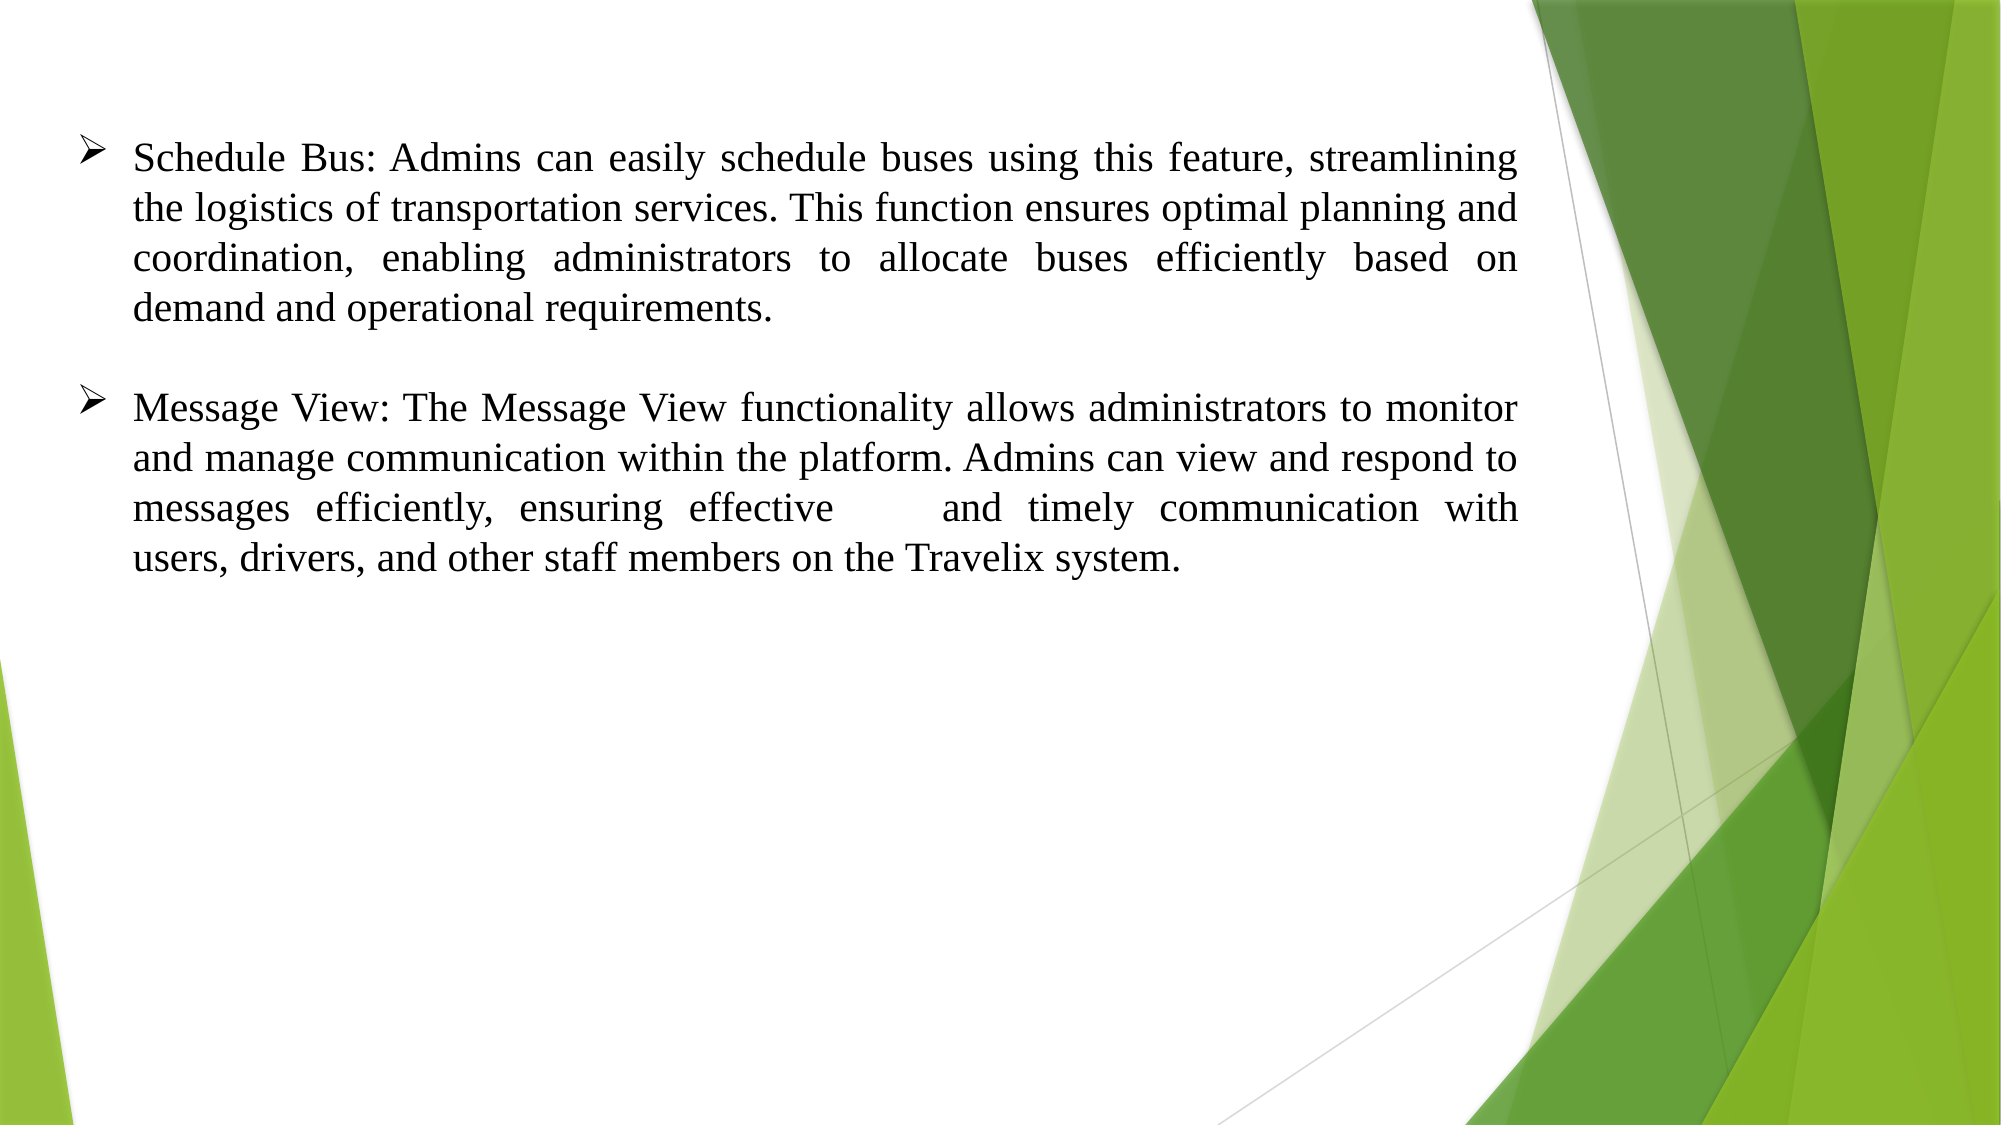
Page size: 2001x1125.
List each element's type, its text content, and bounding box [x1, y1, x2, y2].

text_box Schedule Bus: Admins can easily schedule buses using this feature, streamlining the logistics of transportation services. This function ensures optimal planning and coordination, enabling administrators to allocate buses efficiently based on demand and operational requirements. Message View: The Message View functionality allows administrators to monitor and manage communication within the platform. Admins can view and respond to messages efficiently, ensuring effective and timely communication with users, drivers, and other staff members on the Travelix system. [61, 122, 1534, 638]
